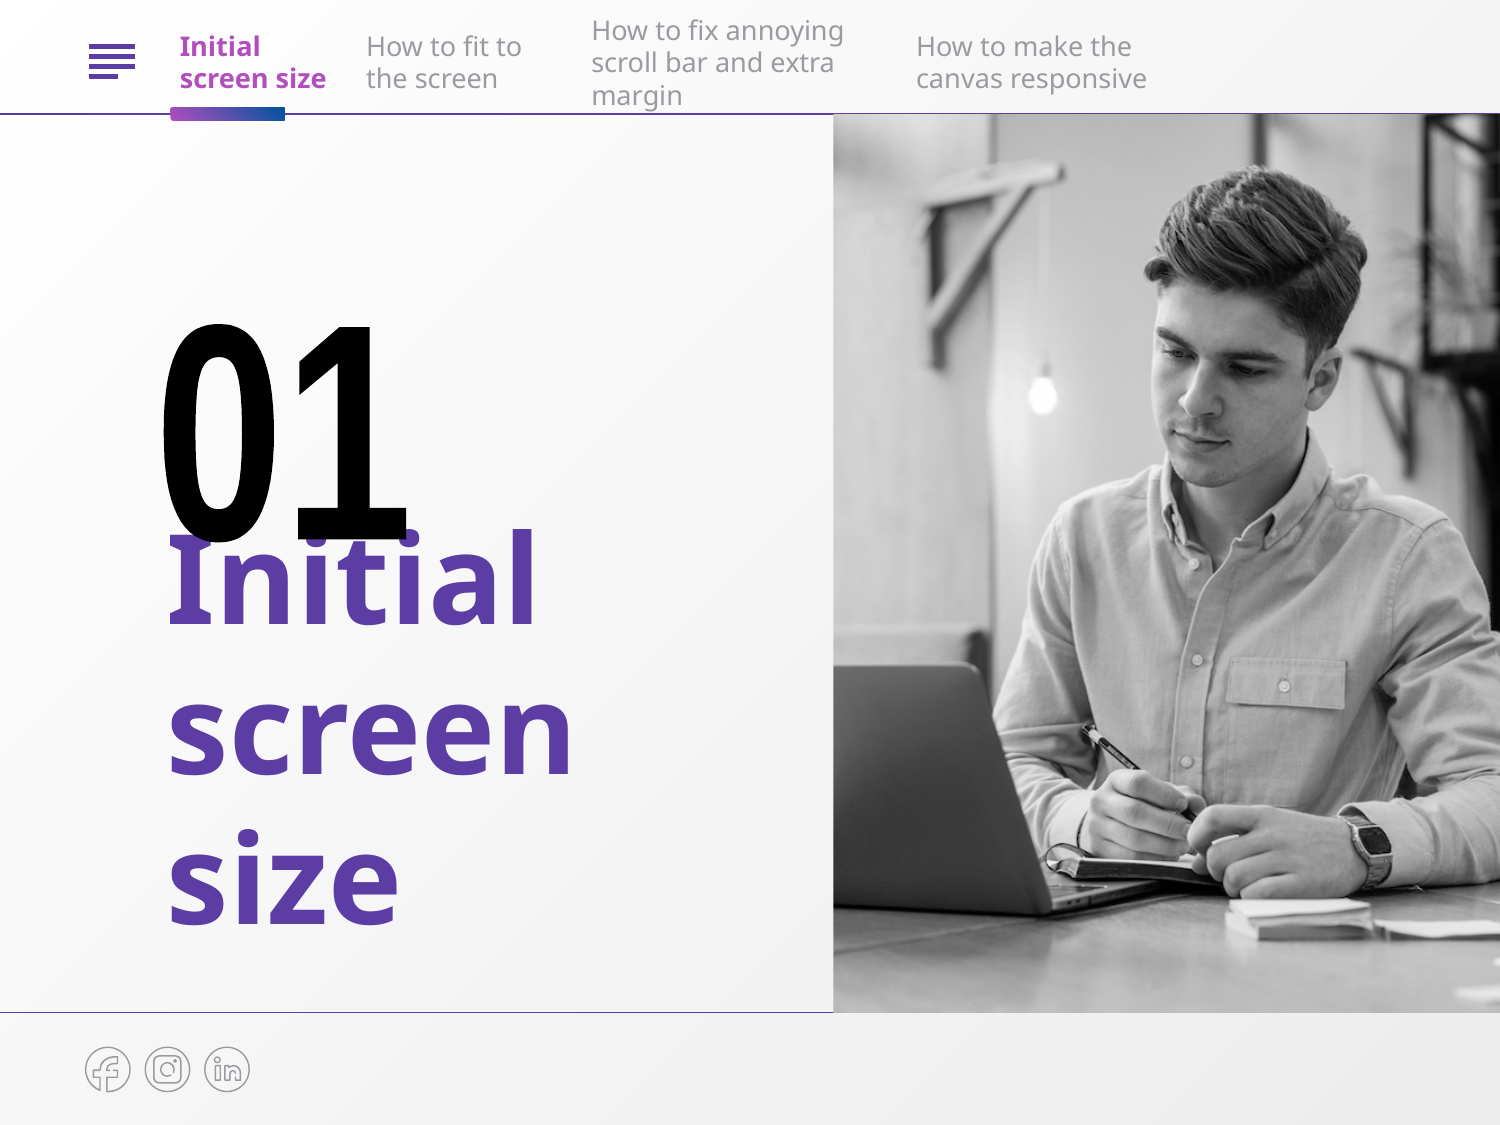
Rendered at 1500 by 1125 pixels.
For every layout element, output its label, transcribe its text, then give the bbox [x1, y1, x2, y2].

title Initial screen size [151, 655, 828, 794]
picture [833, 113, 1500, 1013]
subtitle Initial screen size [164, 28, 344, 96]
subtitle How to fix annoying scroll bar and extra margin [576, 28, 885, 96]
text_box [170, 107, 285, 121]
subtitle How to fit to the screen [350, 28, 561, 96]
subtitle How to make the canvas responsive [900, 28, 1196, 96]
